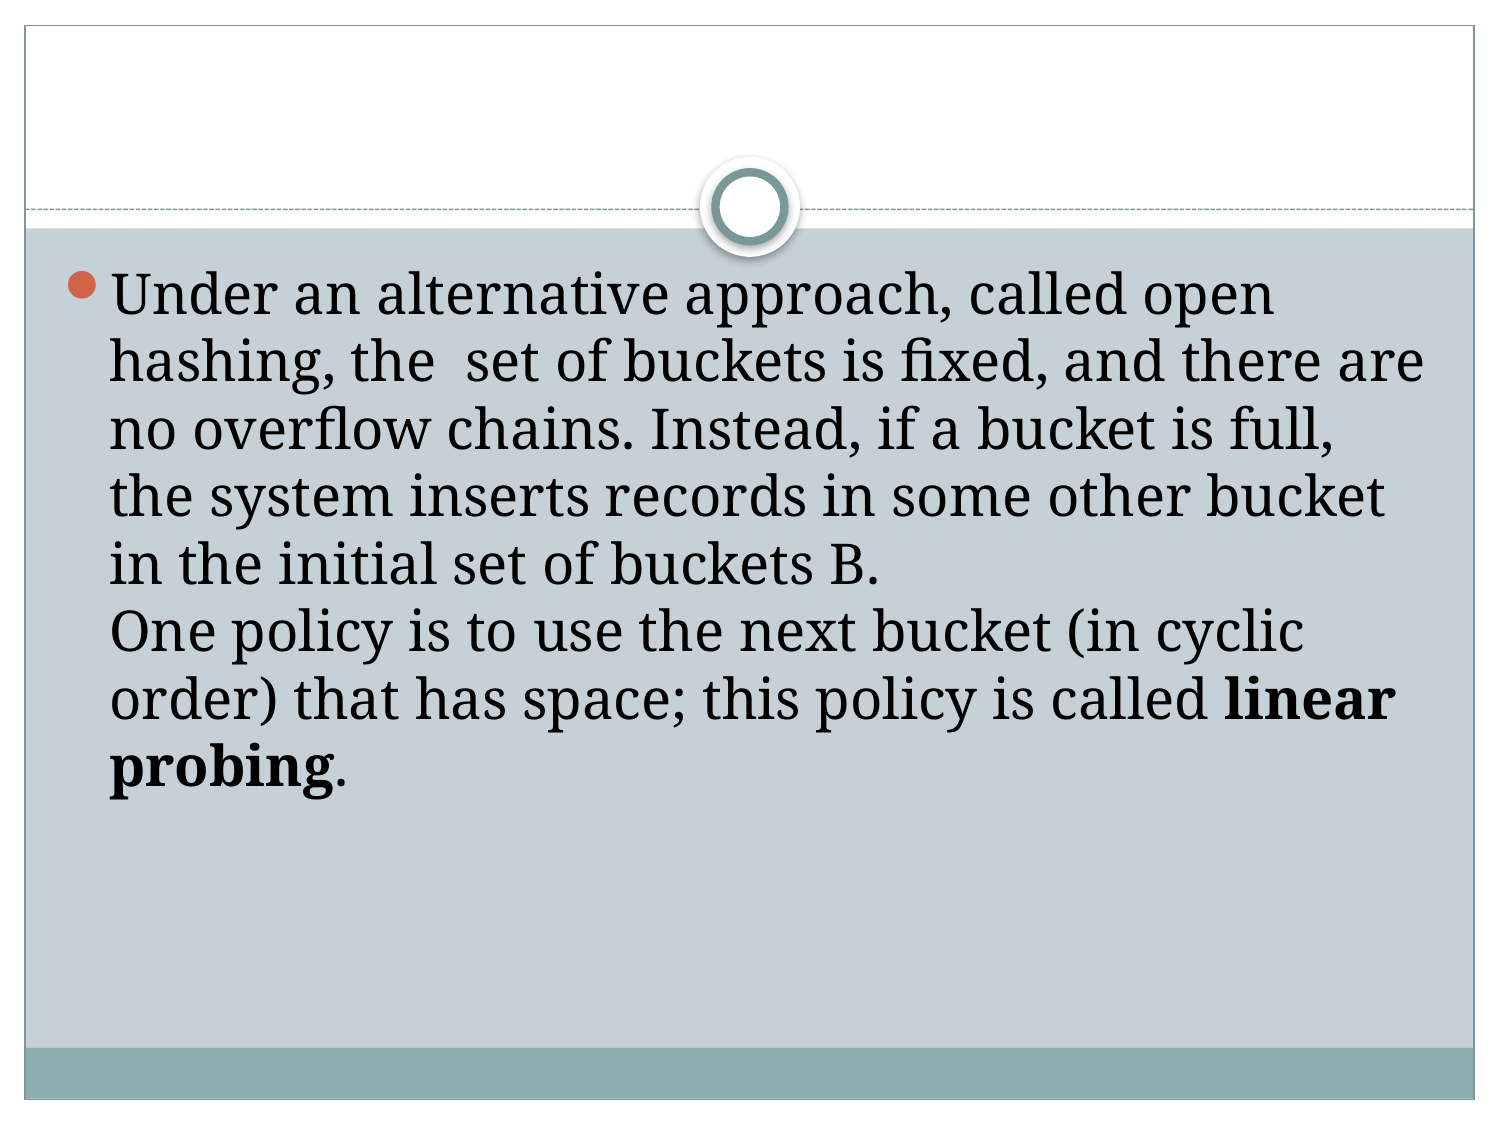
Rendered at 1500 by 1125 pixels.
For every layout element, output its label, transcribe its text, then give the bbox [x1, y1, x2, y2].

list Under an alternative approach, called open hashing, the set of buckets is fixed, and there are no overflow chains. Instead, if a bucket is full, the system inserts records in some other bucket in the initial set of buckets B. One policy is to use the next bucket (in cyclic order) that has space; this policy is called linear probing. [49, 250, 1445, 1001]
